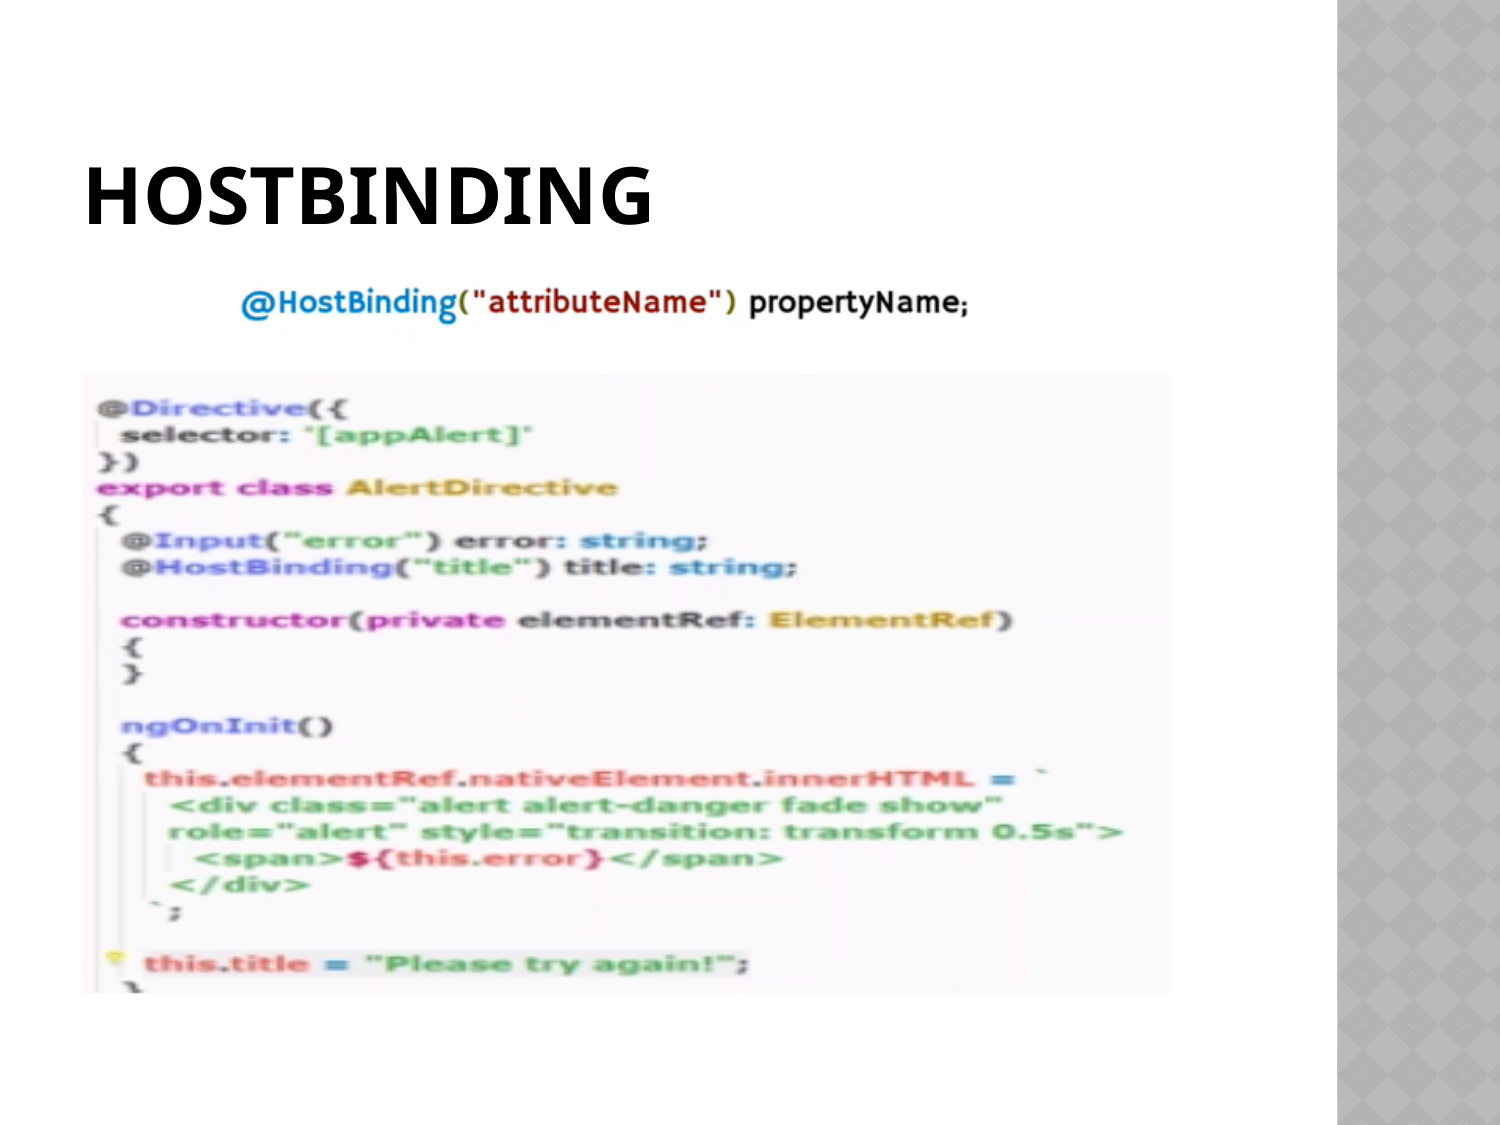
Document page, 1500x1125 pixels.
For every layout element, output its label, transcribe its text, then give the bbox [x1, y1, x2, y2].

title hostbinding [75, 52, 1263, 240]
picture [81, 374, 1173, 1020]
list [210, 245, 1006, 369]
